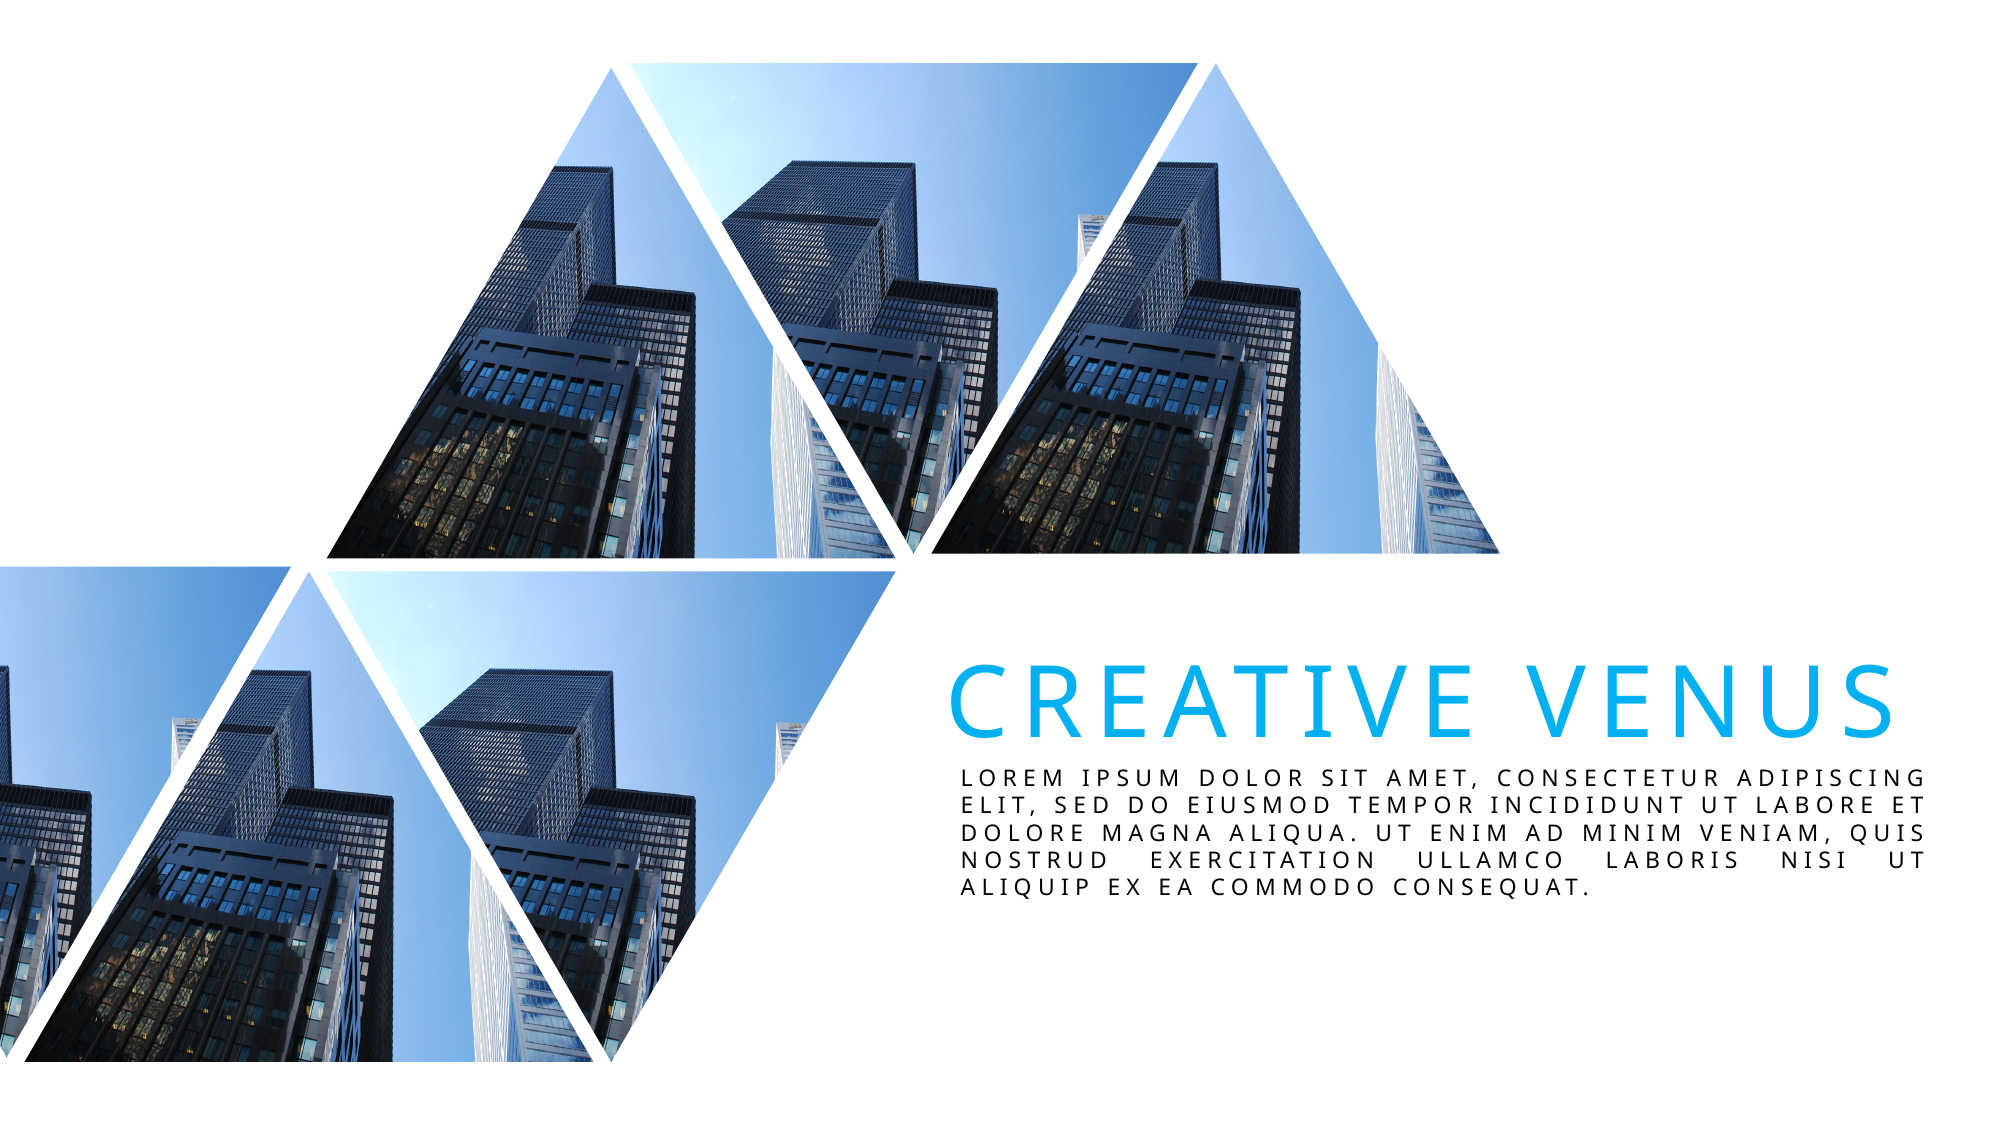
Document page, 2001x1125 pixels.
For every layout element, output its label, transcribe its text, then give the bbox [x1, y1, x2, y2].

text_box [0, 63, 1501, 1062]
text_box LOREM IPSUM DOLOR SIT AMET, CONSECTETUR ADIPISCING ELIT, SED DO EIUSMOD TEMPOR INCIDIDUNT UT LABORE ET DOLORE MAGNA ALIQUA. UT ENIM AD MINIM VENIAM, QUIS NOSTRUD EXERCITATION ULLAMCO LABORIS NISI UT ALIQUIP EX EA COMMODO CONSEQUAT. [1501, 755, 1946, 908]
text_box CREATIVE VENUS [1501, 630, 2000, 765]
